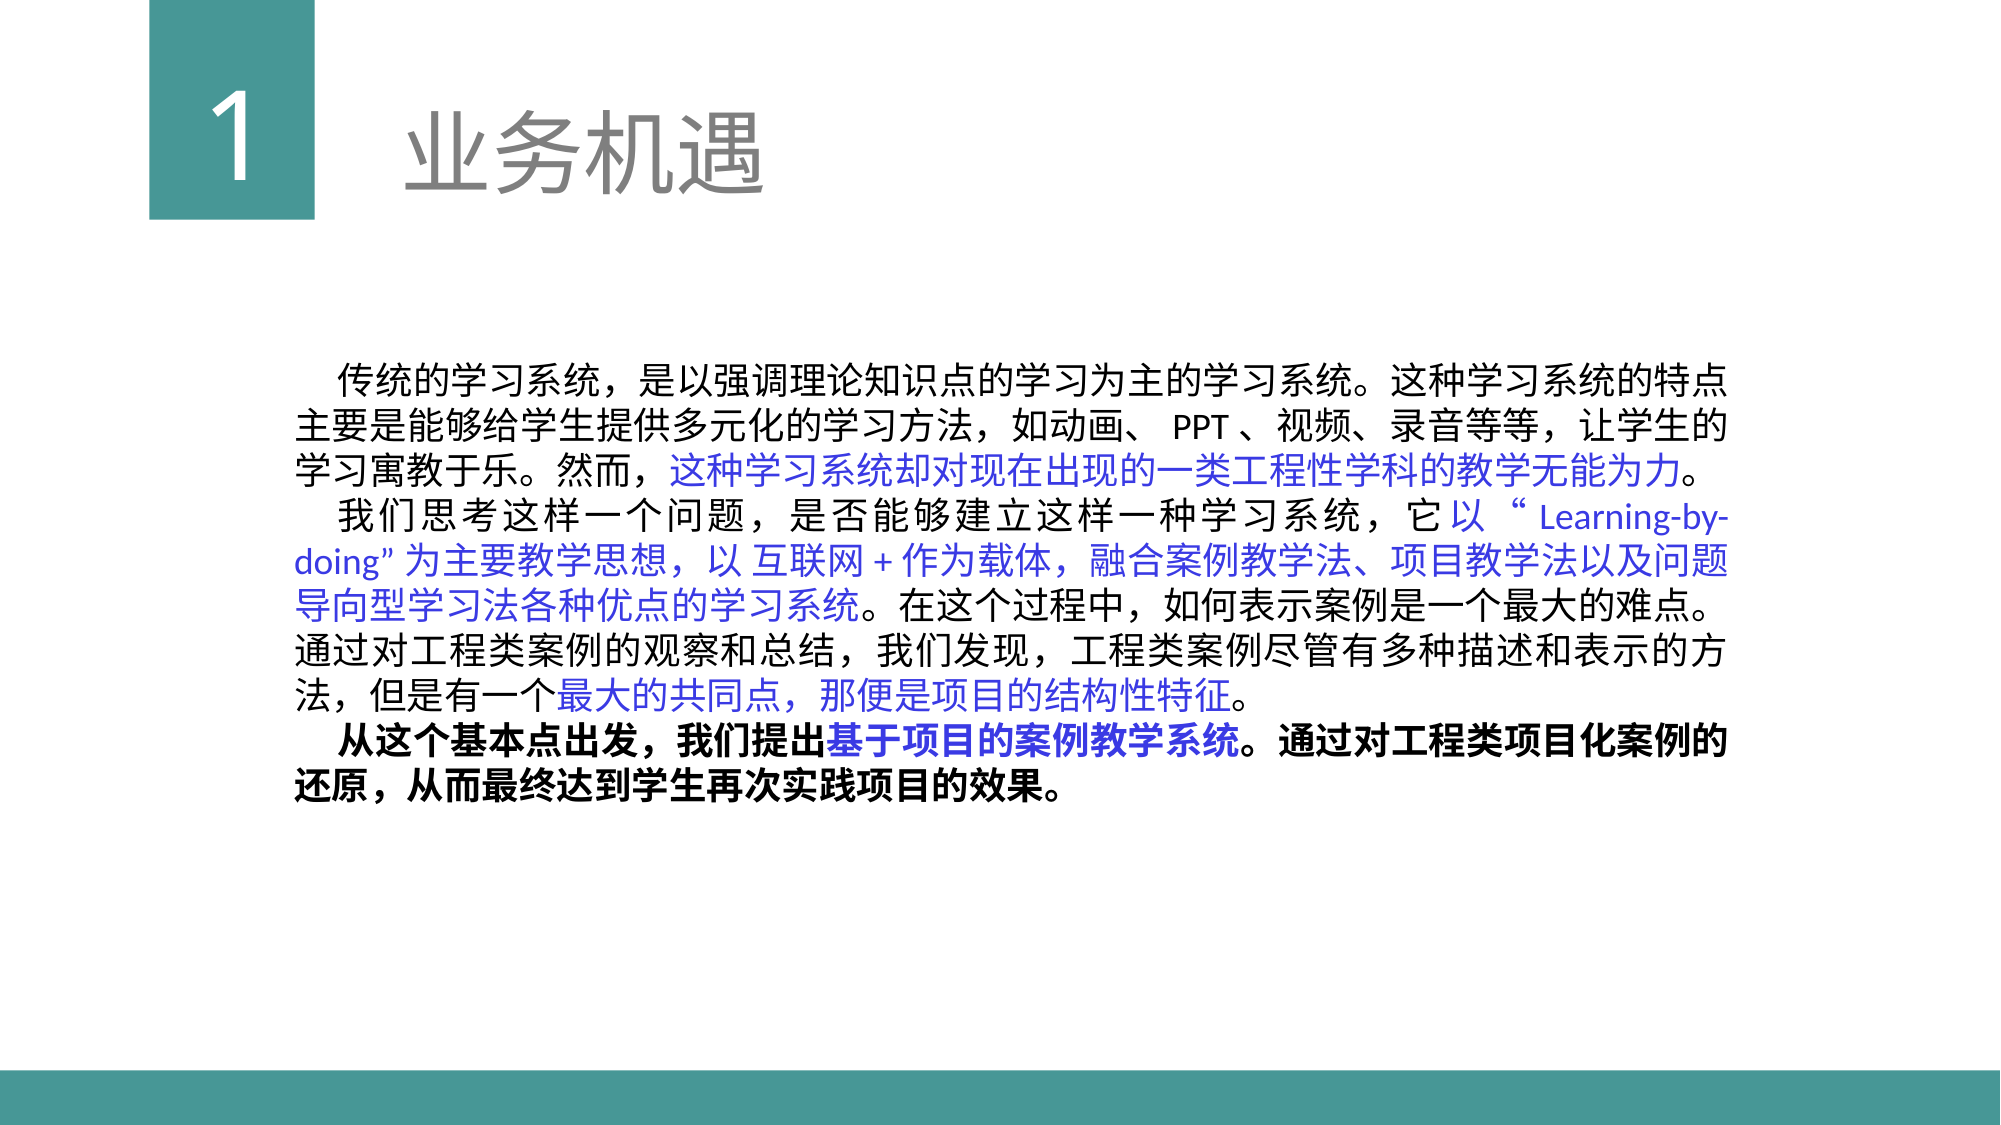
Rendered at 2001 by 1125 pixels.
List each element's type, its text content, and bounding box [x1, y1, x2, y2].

text_box 业务机遇 [385, 88, 1426, 214]
text_box [0, 1070, 2000, 1125]
text_box 传统的学习系统，是以强调理论知识点的学习为主的学习系统。这种学习系统的特点主要是能够给学生提供多元化的学习方法，如动画、PPT、视频、录音等等，让学生的学习寓教于乐。然而，这种学习系统却对现在出现的一类工程性学科的教学无能为力。 我们思考这样一个问题，是否能够建立这样一种学习系统，它以“Learning-by-doing”为主要教学思想，以 互联网+作为载体，融合案例教学法、项目教学法以及问题导向型学习法各种优点的学习系统。在这个过程中，如何表示案例是一个最大的难点。通过对工程类案例的观察和总结，我们发现，工程类案例尽管有多种描述和表示的方法，但是有一个最大的共同点，那便是项目的结构性特征。 从这个基本点出发，我们提出基于项目的案例教学系统。通过对工程类项目化案例的还原，从而最终达到学生再次实践项目的效果。 [279, 349, 1745, 815]
text_box [149, 0, 315, 220]
text_box 1 [154, 48, 320, 213]
